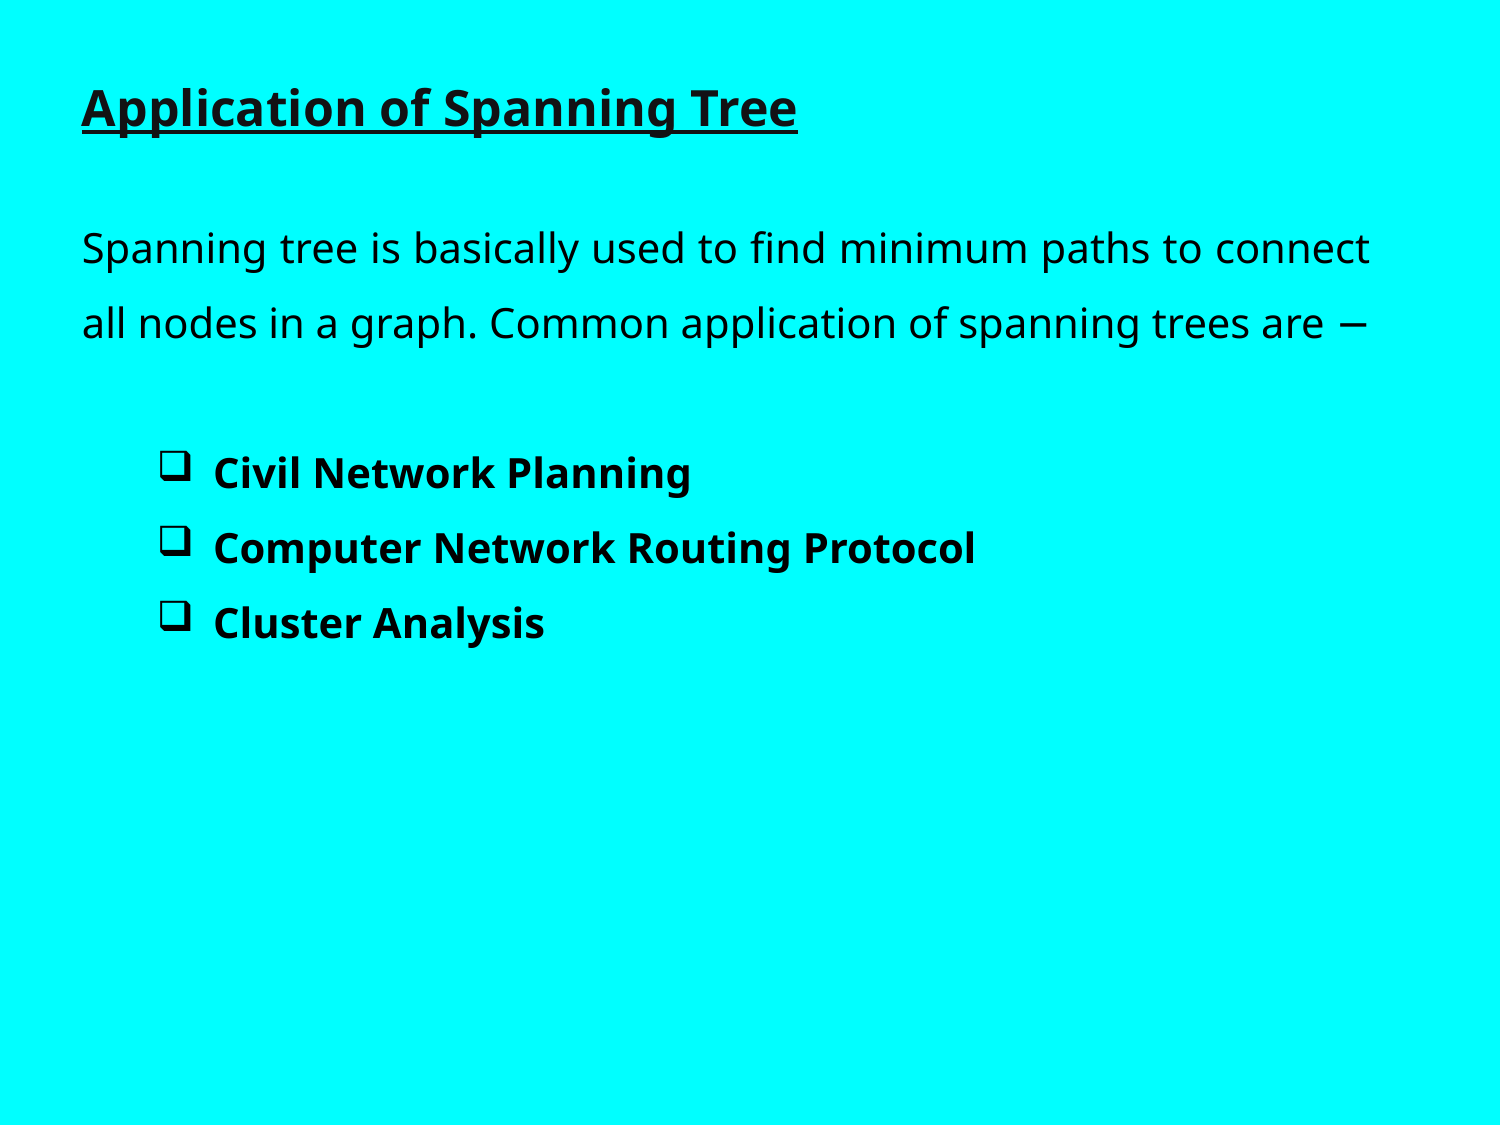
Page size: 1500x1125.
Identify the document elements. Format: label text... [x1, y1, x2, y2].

text_box Application of Spanning Tree Spanning tree is basically used to find minimum paths to connect all nodes in a graph. Common application of spanning trees are − Civil Network Planning Computer Network Routing Protocol Cluster Analysis [67, 69, 1386, 655]
